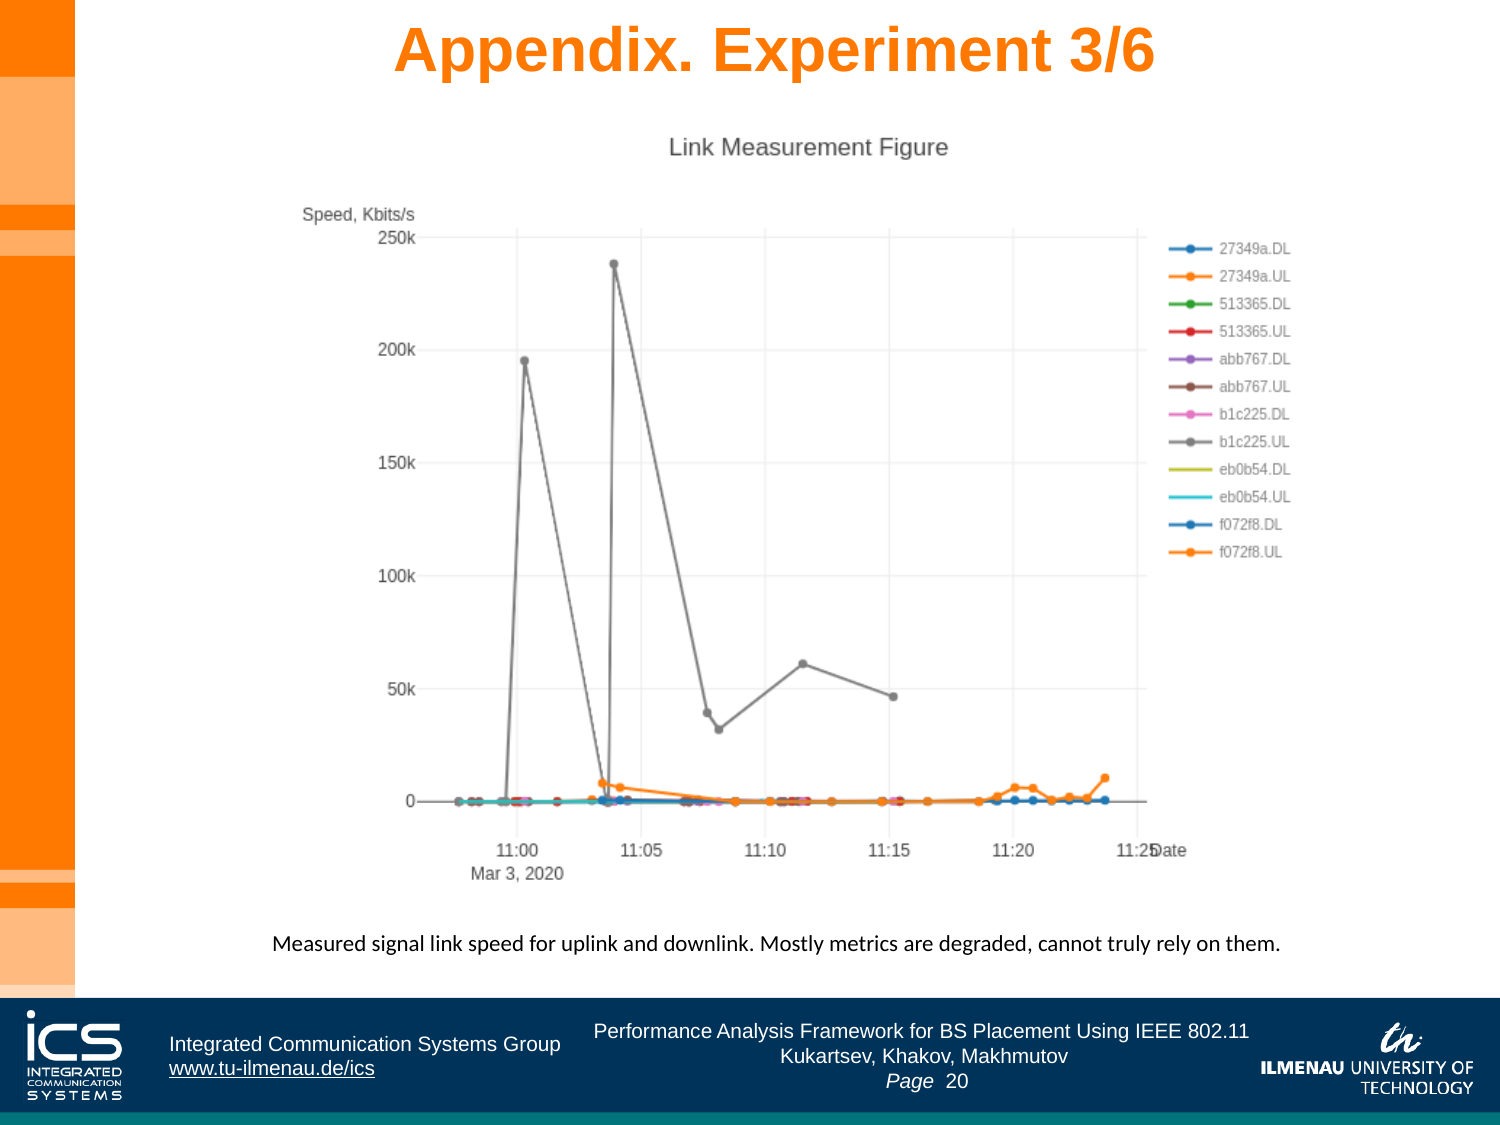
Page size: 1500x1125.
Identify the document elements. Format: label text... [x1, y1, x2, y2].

picture [1261, 1022, 1474, 1094]
picture [300, 82, 1318, 955]
text_box Measured signal link speed for uplink and downlink. Mostly metrics are degraded, cannot truly rely on them. [135, 920, 1425, 964]
picture [23, 1009, 124, 1102]
text_box Appendix. Experiment 3/6 [100, 0, 1451, 93]
